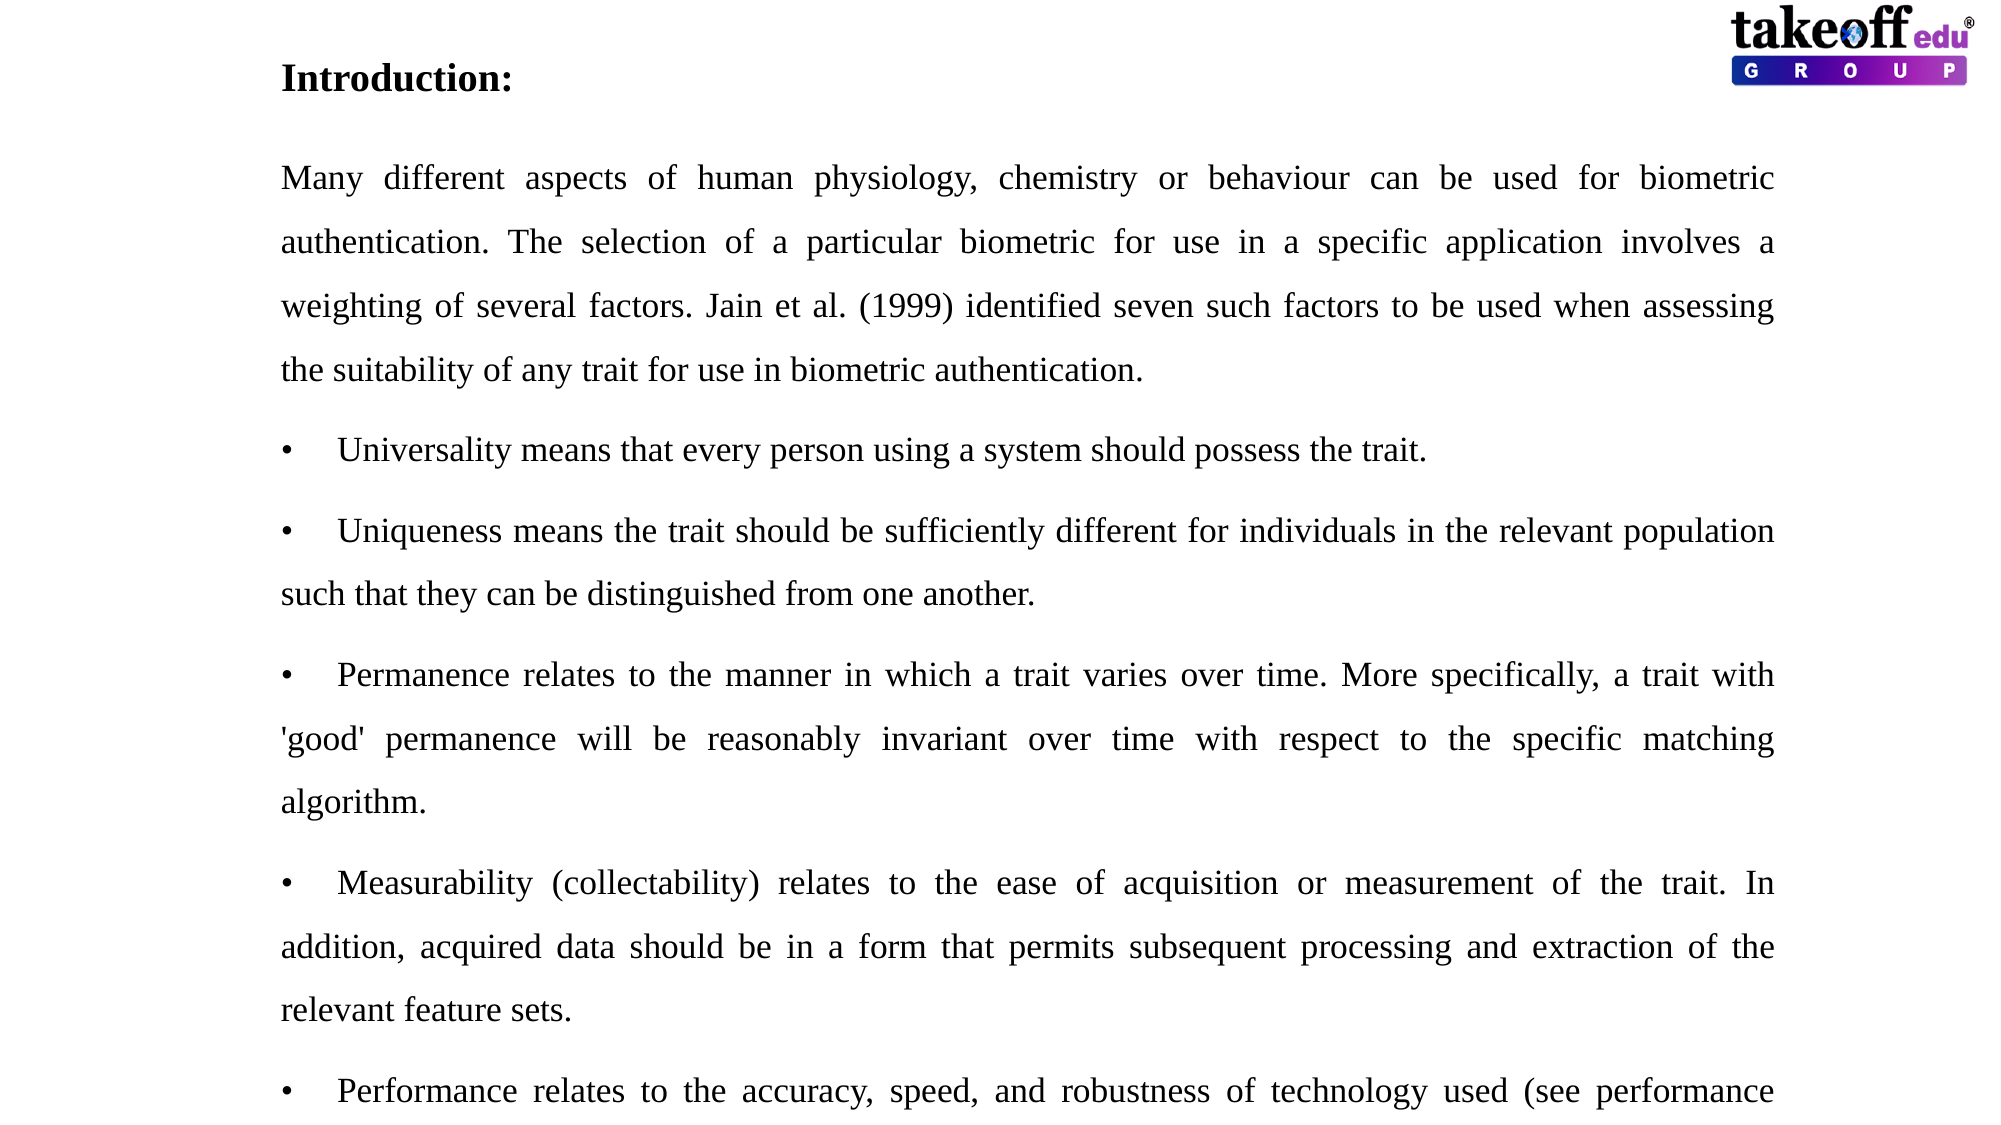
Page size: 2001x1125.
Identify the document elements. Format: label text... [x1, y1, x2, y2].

text_box Many different aspects of human physiology, chemistry or behaviour can be used for biometric authentication. The selection of a particular biometric for use in a specific application involves a weighting of several factors. Jain et al. (1999) identified seven such factors to be used when assessing the suitability of any trait for use in biometric authentication. • Universality means that every person using a system should possess the trait. • Uniqueness means the trait should be sufficiently different for individuals in the relevant population such that they can be distinguished from one another. • Permanence relates to the manner in which a trait varies over time. More specifically, a trait with 'good' permanence will be reasonably invariant over time with respect to the specific matching algorithm. • Measurability (collectability) relates to the ease of acquisition or measurement of the trait. In addition, acquired data should be in a form that permits subsequent processing and extraction of the relevant feature sets. • Performance relates to the accuracy, speed, and robustness of technology used (see performance section for more details). [266, 125, 1791, 1125]
title Introduction: [266, 48, 1729, 125]
picture [1728, 0, 1977, 97]
